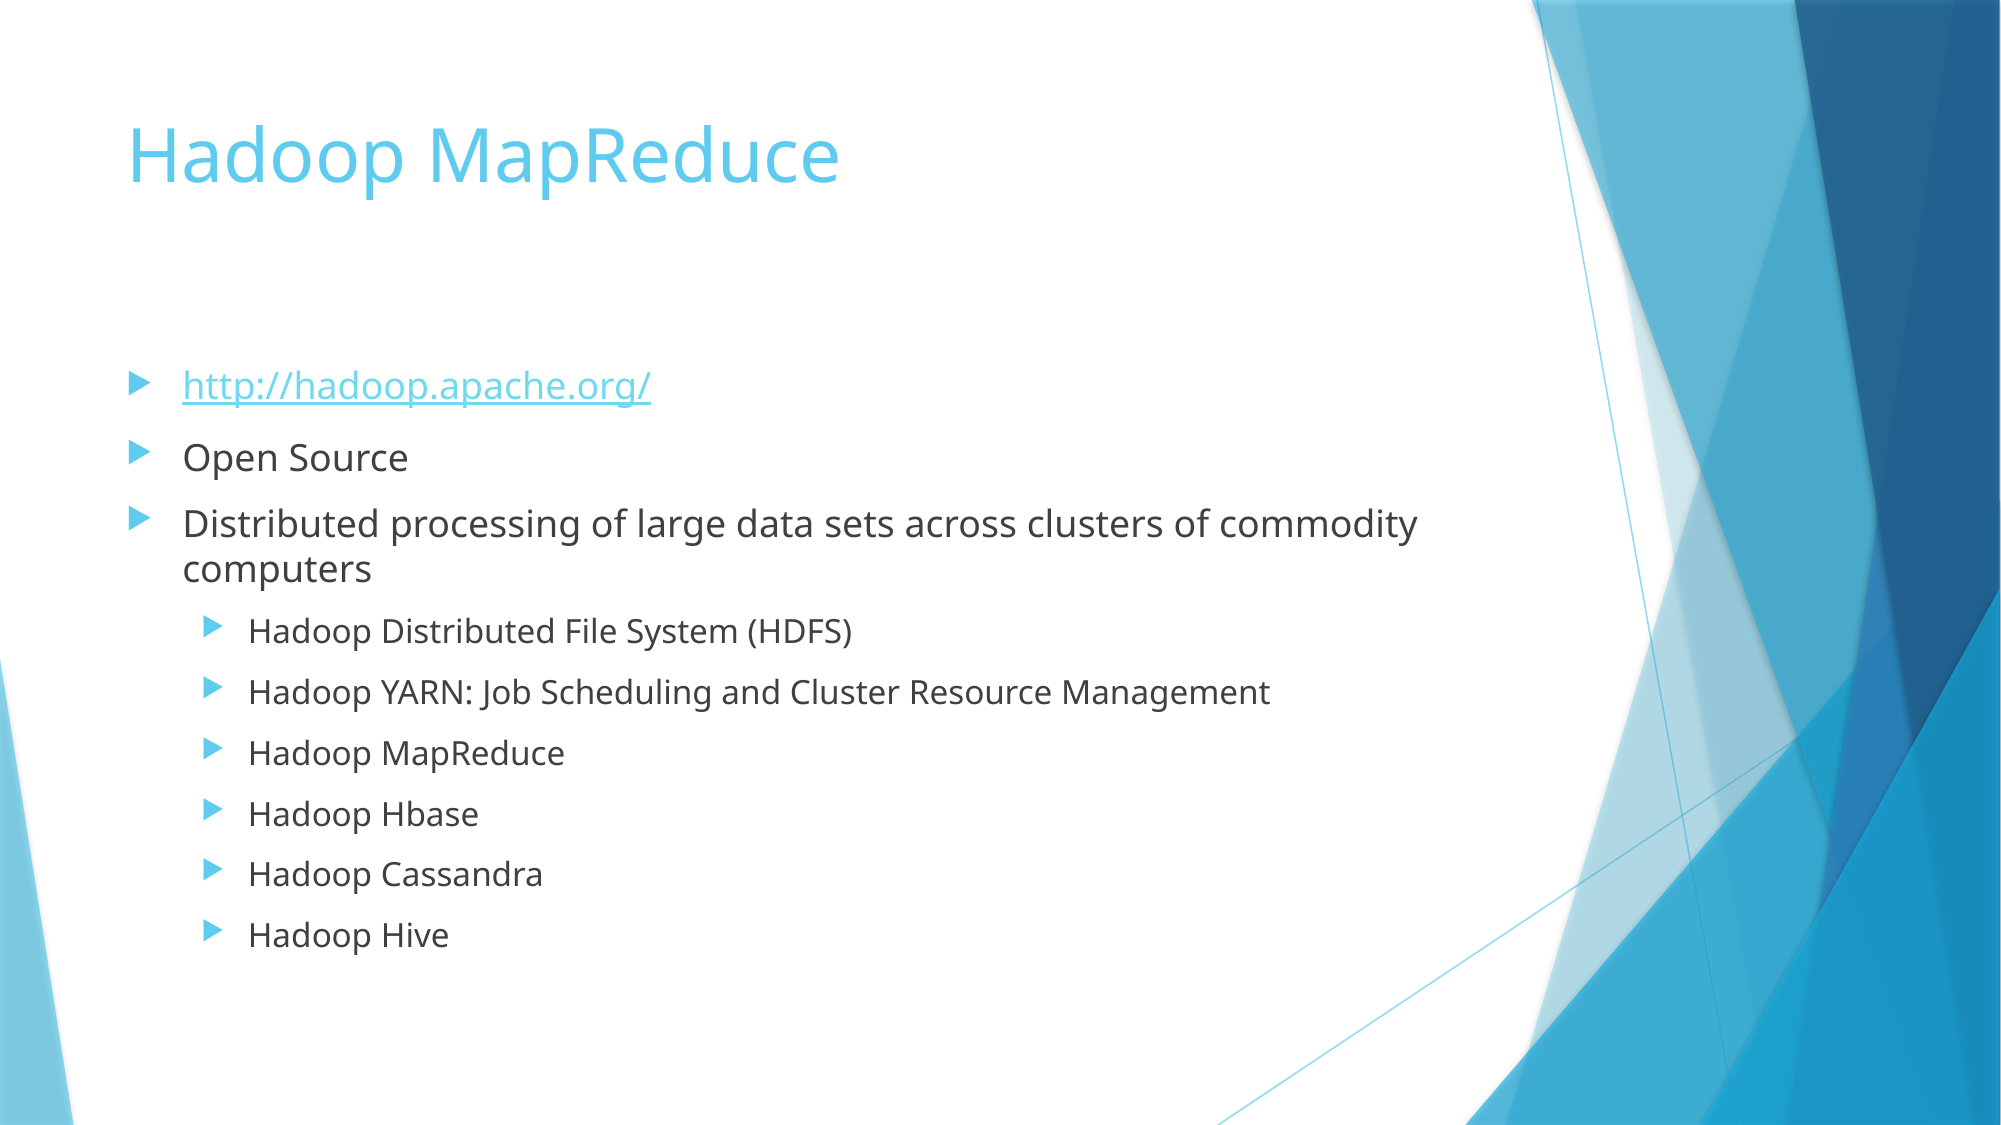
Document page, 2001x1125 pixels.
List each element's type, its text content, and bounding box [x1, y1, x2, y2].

title Hadoop MapReduce [111, 99, 1522, 317]
list http://hadoop.apache.org/ Open Source Distributed processing of large data sets across clusters of commodity computers Hadoop Distributed File System (HDFS) Hadoop YARN: Job Scheduling and Cluster Resource Management Hadoop MapReduce Hadoop Hbase Hadoop Cassandra Hadoop Hive [111, 354, 1522, 992]
